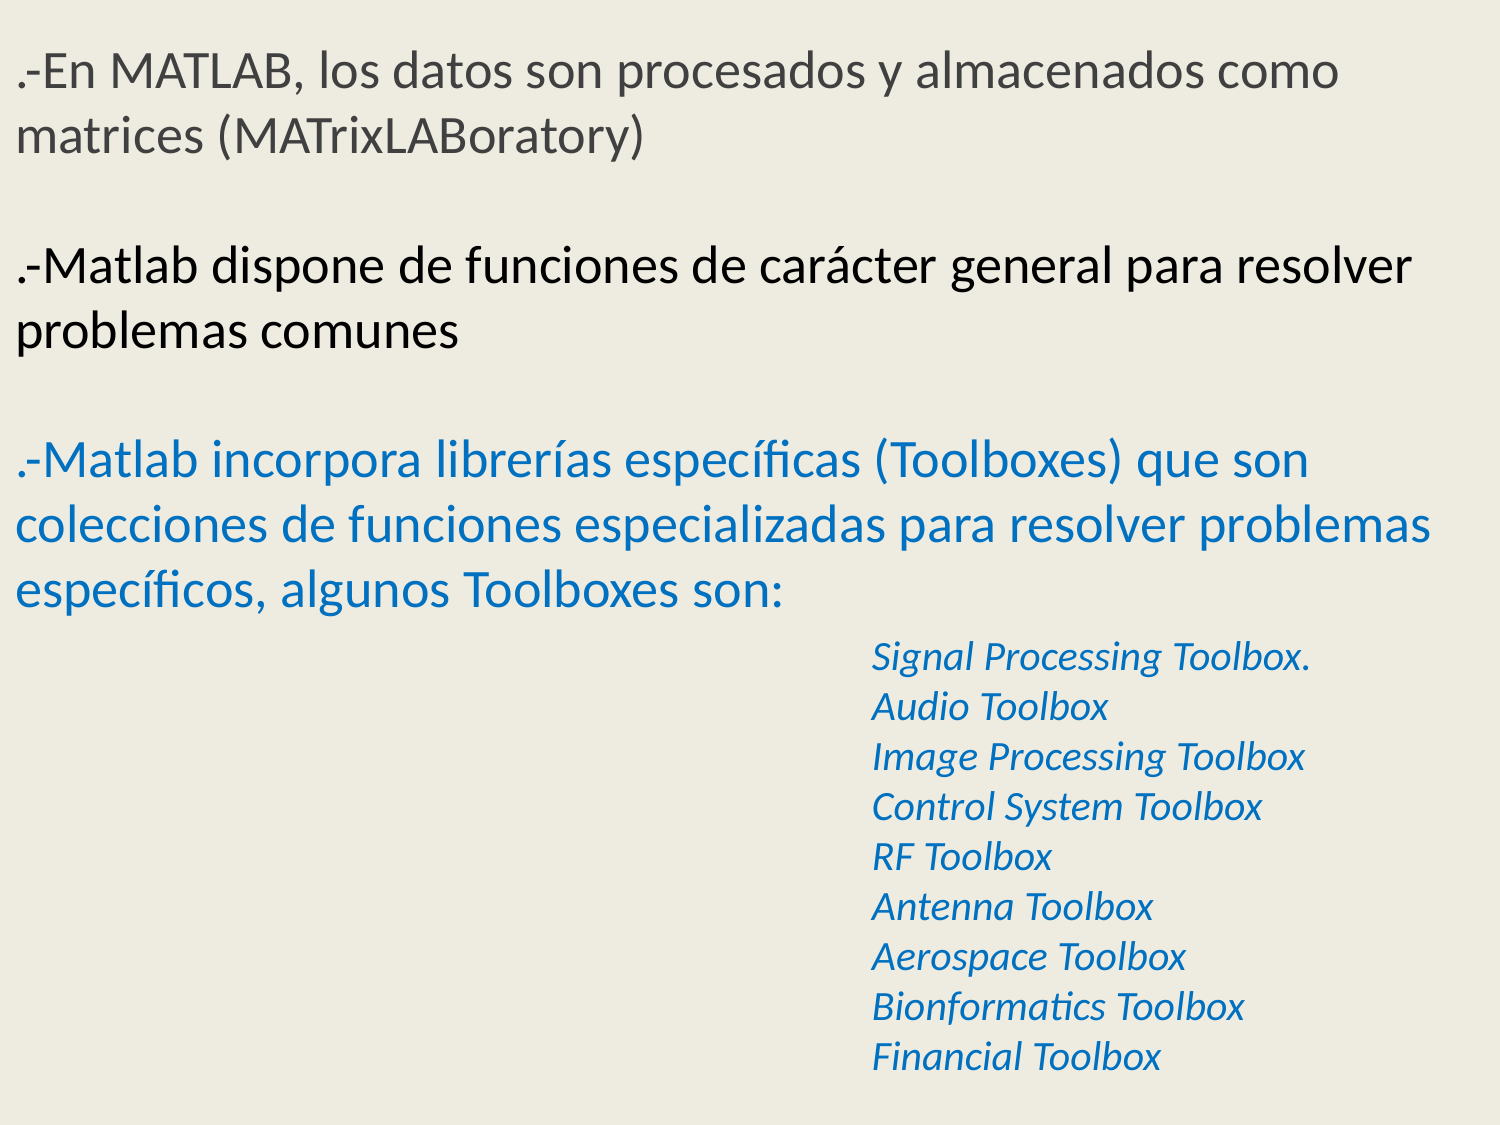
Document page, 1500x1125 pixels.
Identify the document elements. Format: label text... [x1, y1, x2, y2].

text_box Signal Processing Toolbox. Audio Toolbox Image Processing Toolbox Control System Toolbox RF Toolbox Antenna Toolbox Aerospace Toolbox Bionformatics Toolbox Financial Toolbox [857, 621, 1328, 1086]
text_box .-En MATLAB, los datos son procesados y almacenados como matrices (MATrixLABoratory) .-Matlab dispone de funciones de carácter general para resolver problemas comunes .-Matlab incorpora librerías específicas (Toolboxes) que son colecciones de funciones especializadas para resolver problemas específicos, algunos Toolboxes son: [0, 26, 1500, 627]
